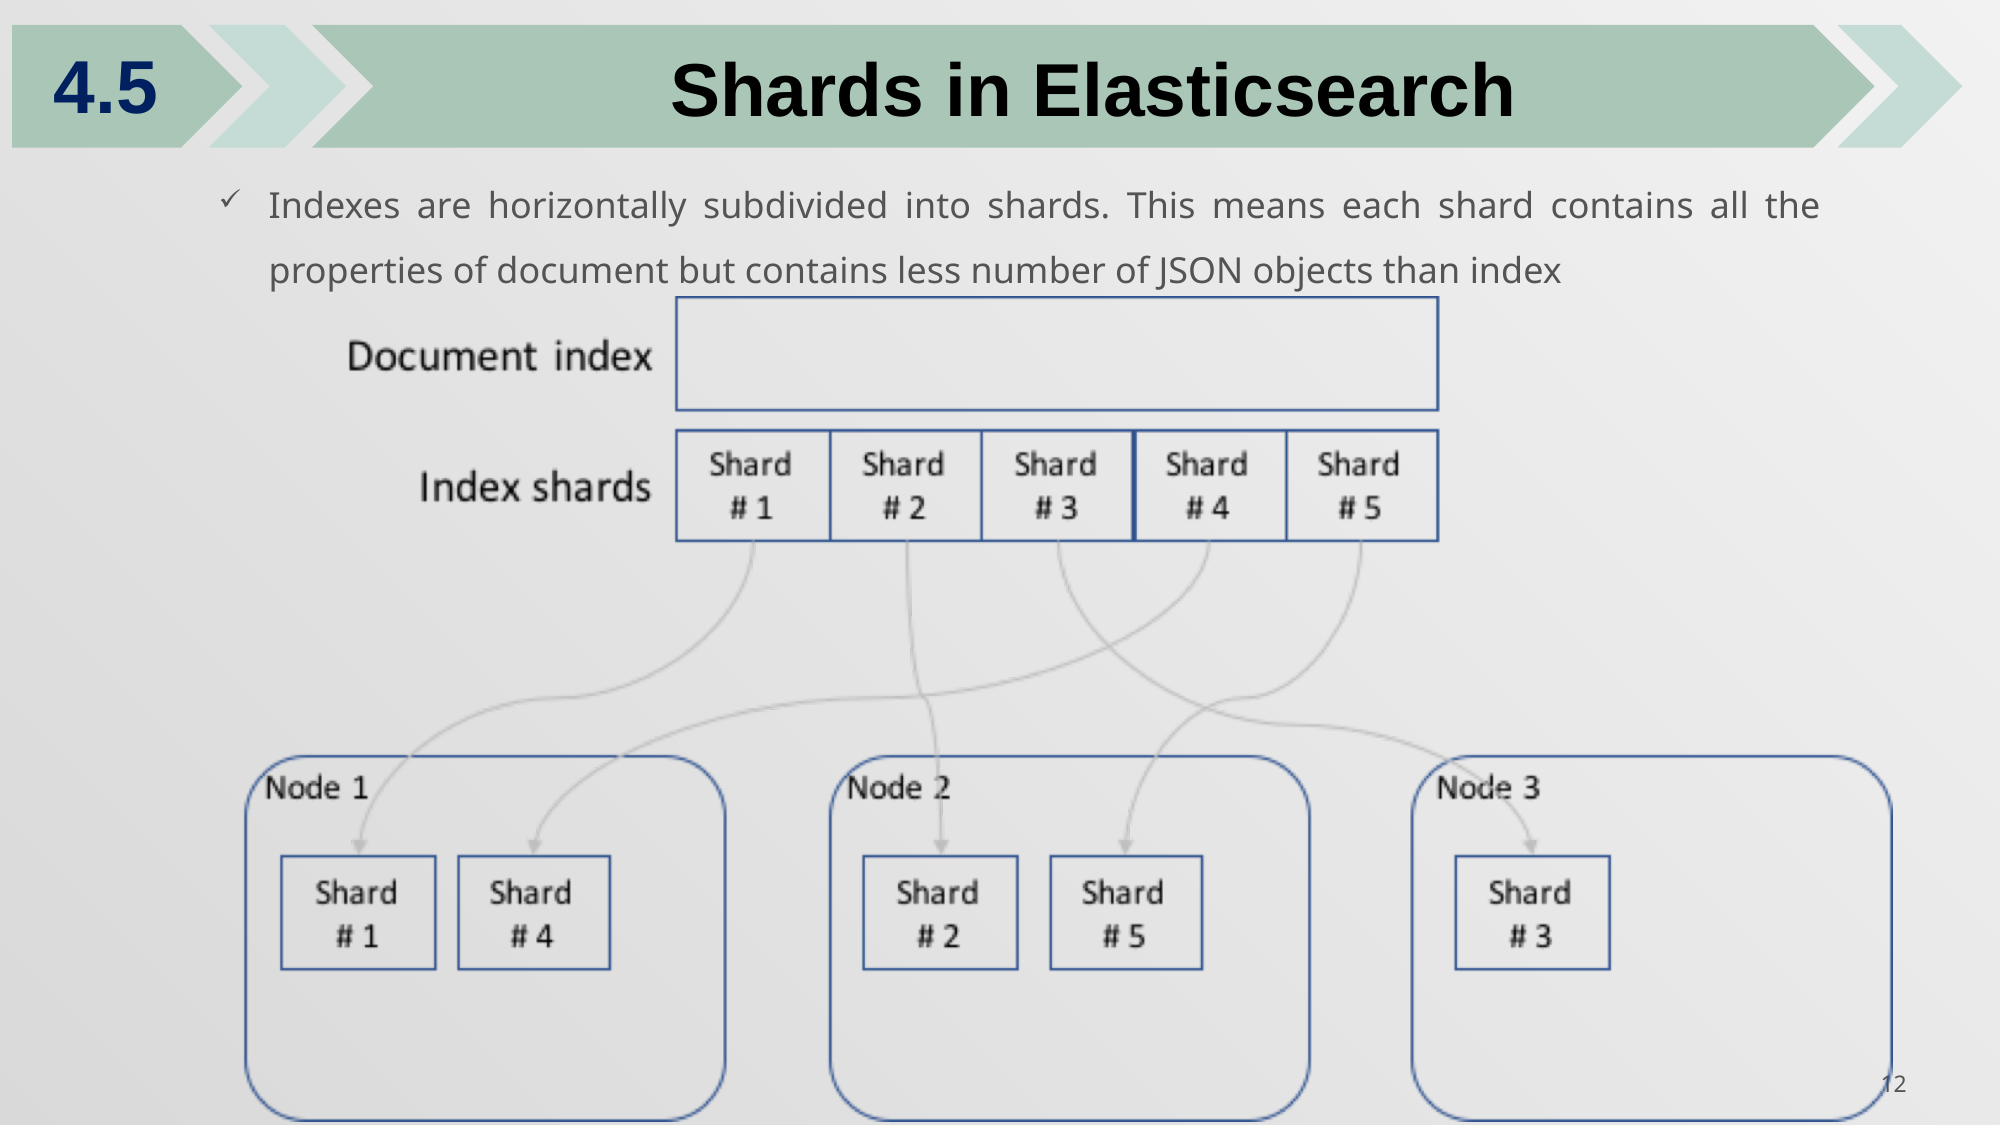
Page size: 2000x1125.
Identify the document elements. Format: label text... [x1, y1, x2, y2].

list Indexes are horizontally subdivided into shards. This means each shard contains all the properties of document but contains less number of JSON objects than index [170, 153, 1837, 338]
picture [242, 296, 1893, 1122]
text_box 4.5 [39, 31, 174, 136]
text_box [206, 23, 348, 149]
slide_number 12 [1893, 1070, 1923, 1101]
text_box Shards in Elasticsearch [309, 23, 1877, 149]
text_box [11, 23, 244, 149]
text_box [1834, 23, 1964, 149]
